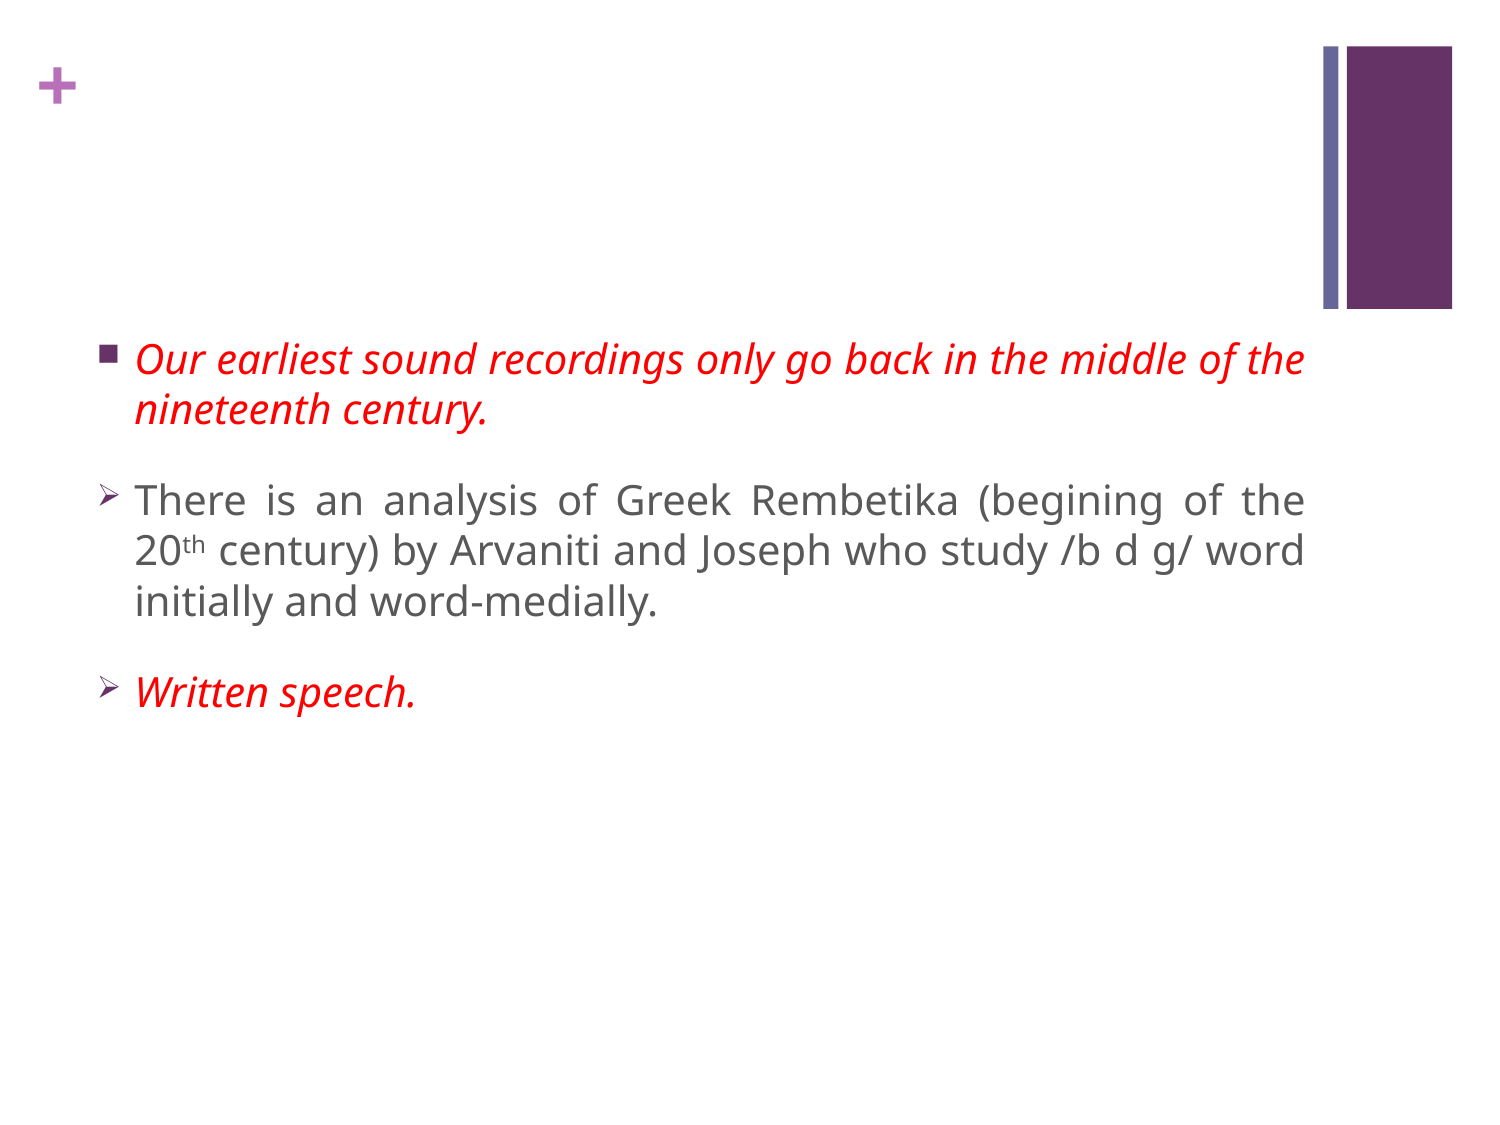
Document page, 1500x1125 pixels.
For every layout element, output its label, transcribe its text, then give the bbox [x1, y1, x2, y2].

list Our earliest sound recordings only go back in the middle of the nineteenth century. There is an analysis of Greek Rembetika (begining of the 20th century) by Arvaniti and Joseph who study /b d ɡ/ word initially and word-medially. Written speech. [81, 324, 1322, 1005]
